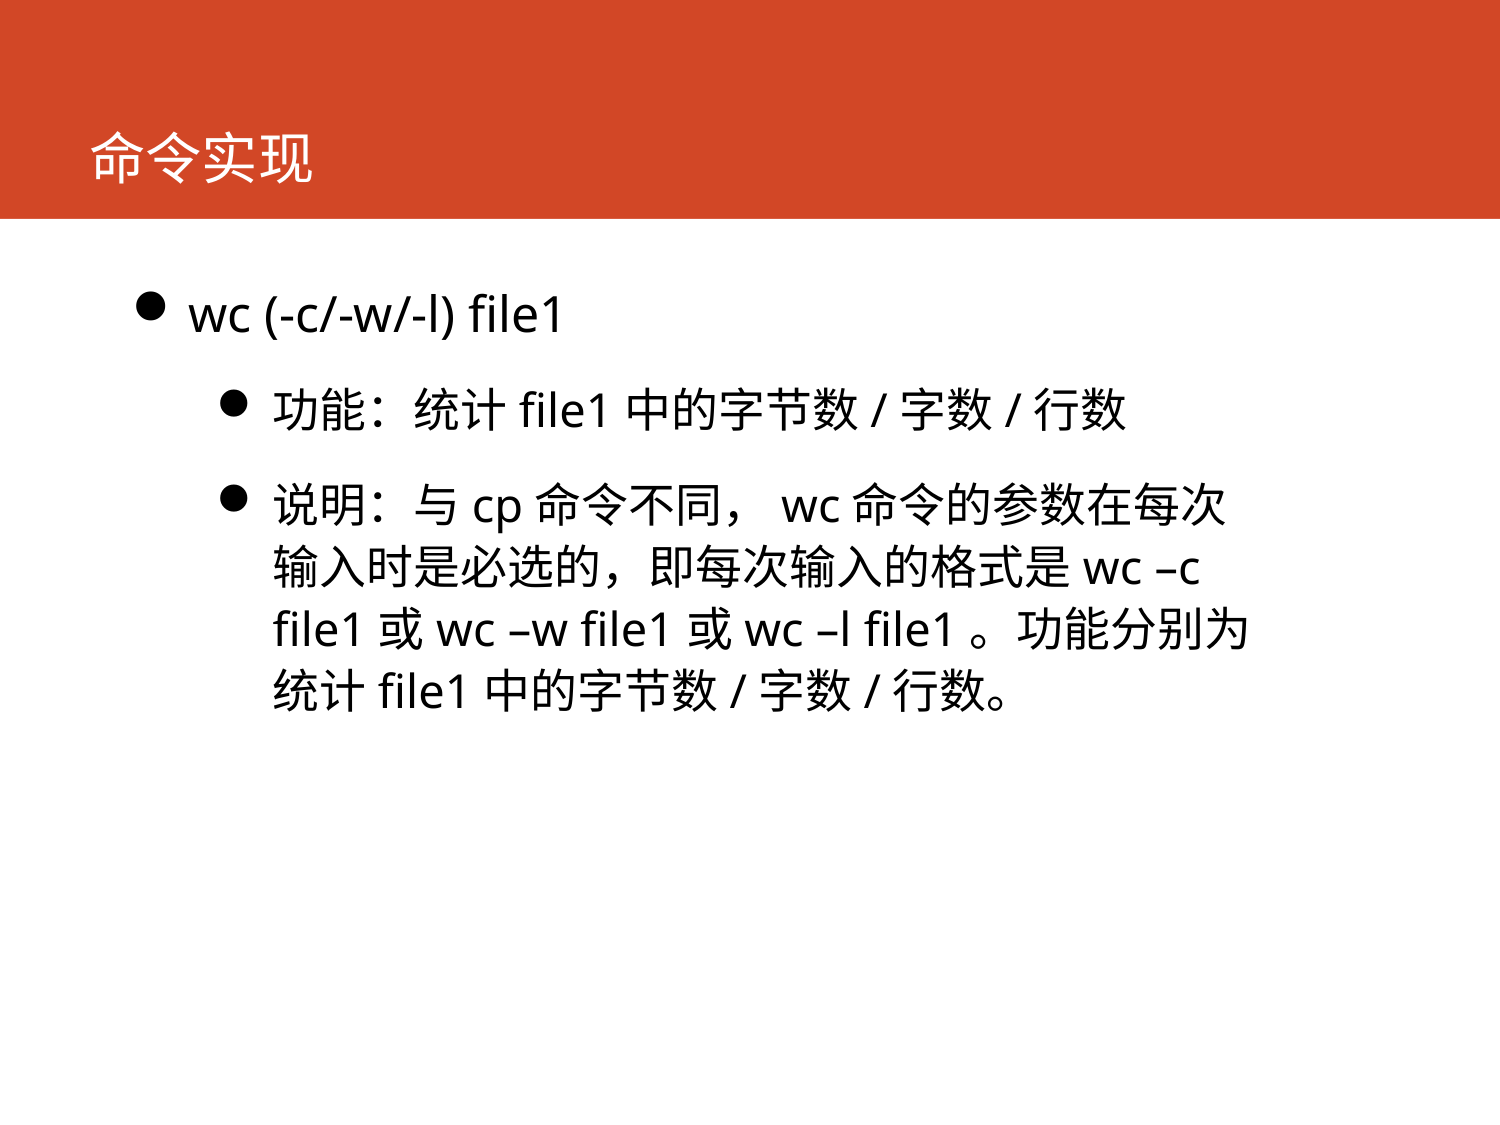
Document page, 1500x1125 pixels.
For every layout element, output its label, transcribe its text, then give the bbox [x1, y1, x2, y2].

title 命令实现 [74, 0, 1397, 199]
list wc (-c/-w/-l) file1 功能：统计file1中的字节数/字数/行数 说明：与cp命令不同，wc命令的参数在每次输入时是必选的，即每次输入的格式是wc –c file1或wc –w file1或wc –l file1。功能分别为统计file1中的字节数/字数/行数。 [117, 268, 1272, 937]
